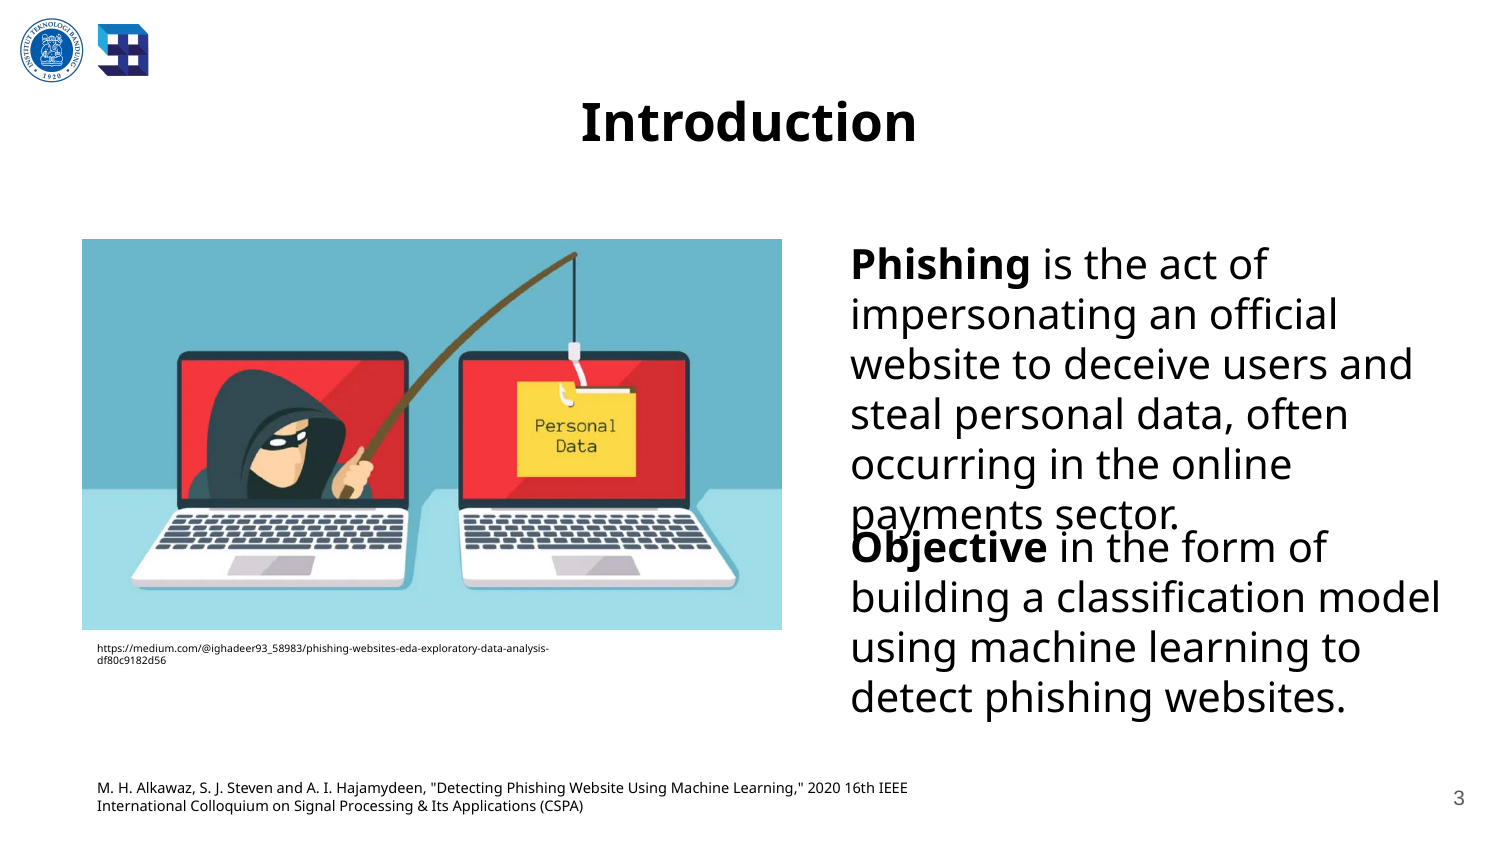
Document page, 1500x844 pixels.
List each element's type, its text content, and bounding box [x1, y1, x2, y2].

title Introduction [51, 72, 1449, 167]
text_box https://medium.com/@ighadeer93_58983/phishing-websites-eda-exploratory-data-analysis-df80c9182d56 [82, 637, 575, 680]
text_box M. H. Alkawaz, S. J. Steven and A. I. Hajamydeen, "Detecting Phishing Website Using Machine Learning," 2020 16th IEEE International Colloquium on Signal Processing & Its Applications (CSPA) [82, 764, 940, 830]
picture [81, 239, 782, 630]
text_box Objective in the form of building a classification model using machine learning to detect phishing websites. [835, 505, 1500, 736]
picture [97, 24, 154, 72]
slide_number 3 [1389, 764, 1480, 830]
text_box Phishing is the act of impersonating an official website to deceive users and steal personal data, often occurring in the online payments sector. [835, 222, 1500, 505]
picture [19, 17, 84, 83]
